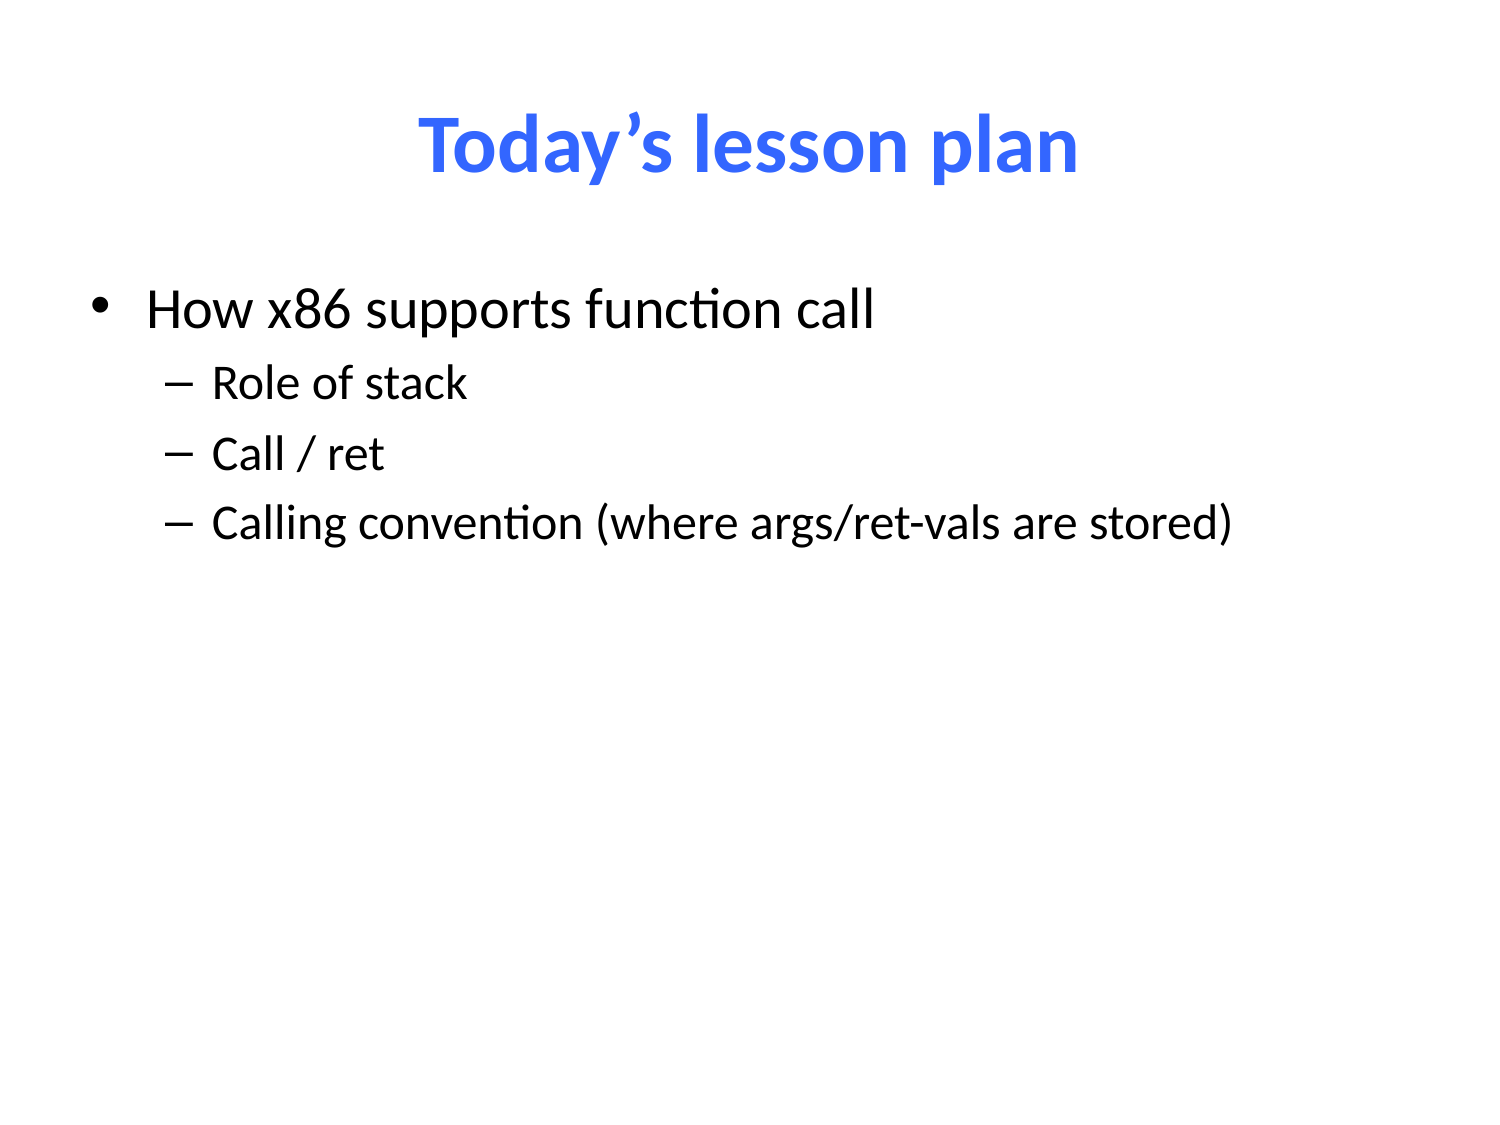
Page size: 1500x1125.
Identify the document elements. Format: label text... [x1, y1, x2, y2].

list How x86 supports function call Role of stack Call / ret Calling convention (where args/ret-vals are stored) [75, 262, 1425, 1005]
title Today’s lesson plan [75, 45, 1425, 233]
